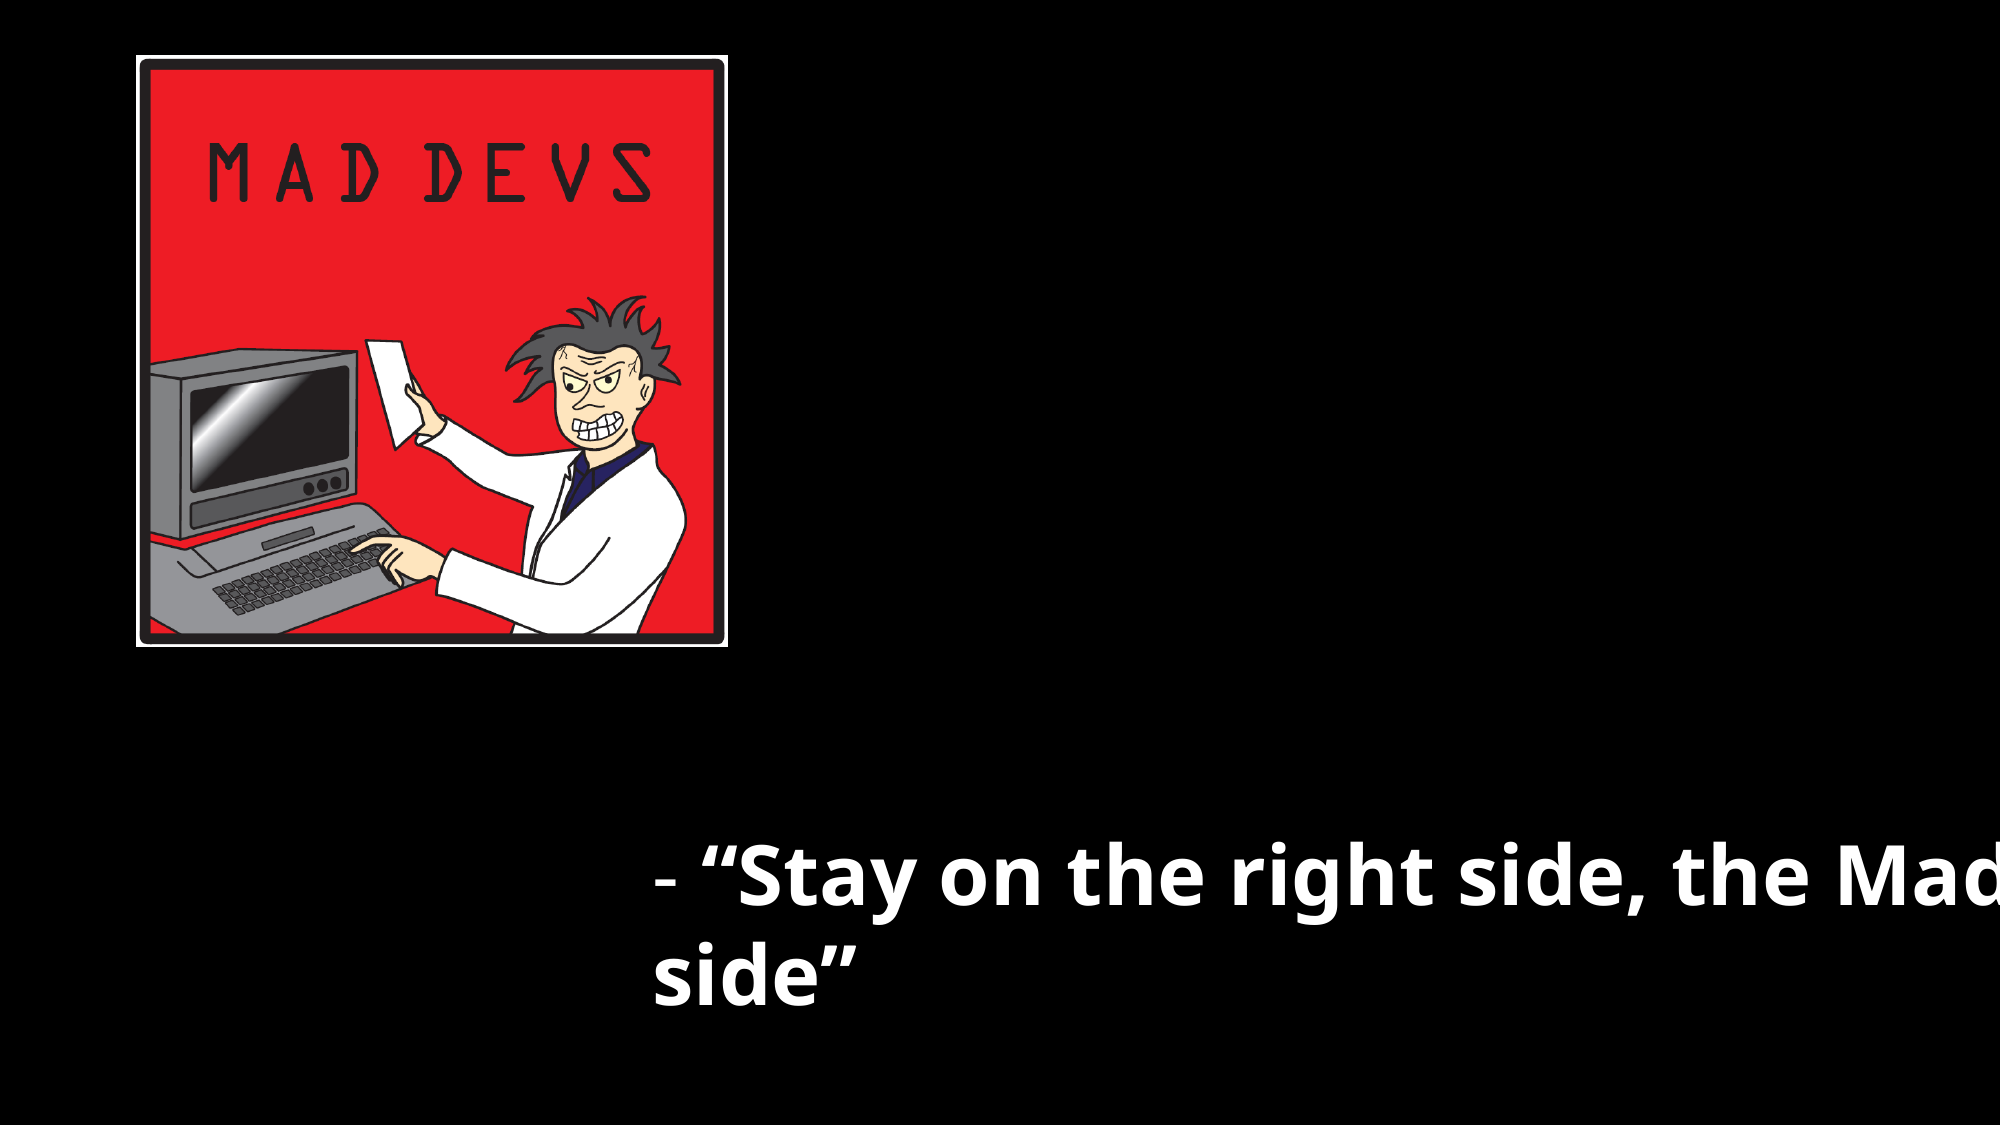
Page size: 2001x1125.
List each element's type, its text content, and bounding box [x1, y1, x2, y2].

picture [136, 55, 728, 647]
text_box - “Stay on the right side, the Mad side” [637, 814, 2000, 1030]
